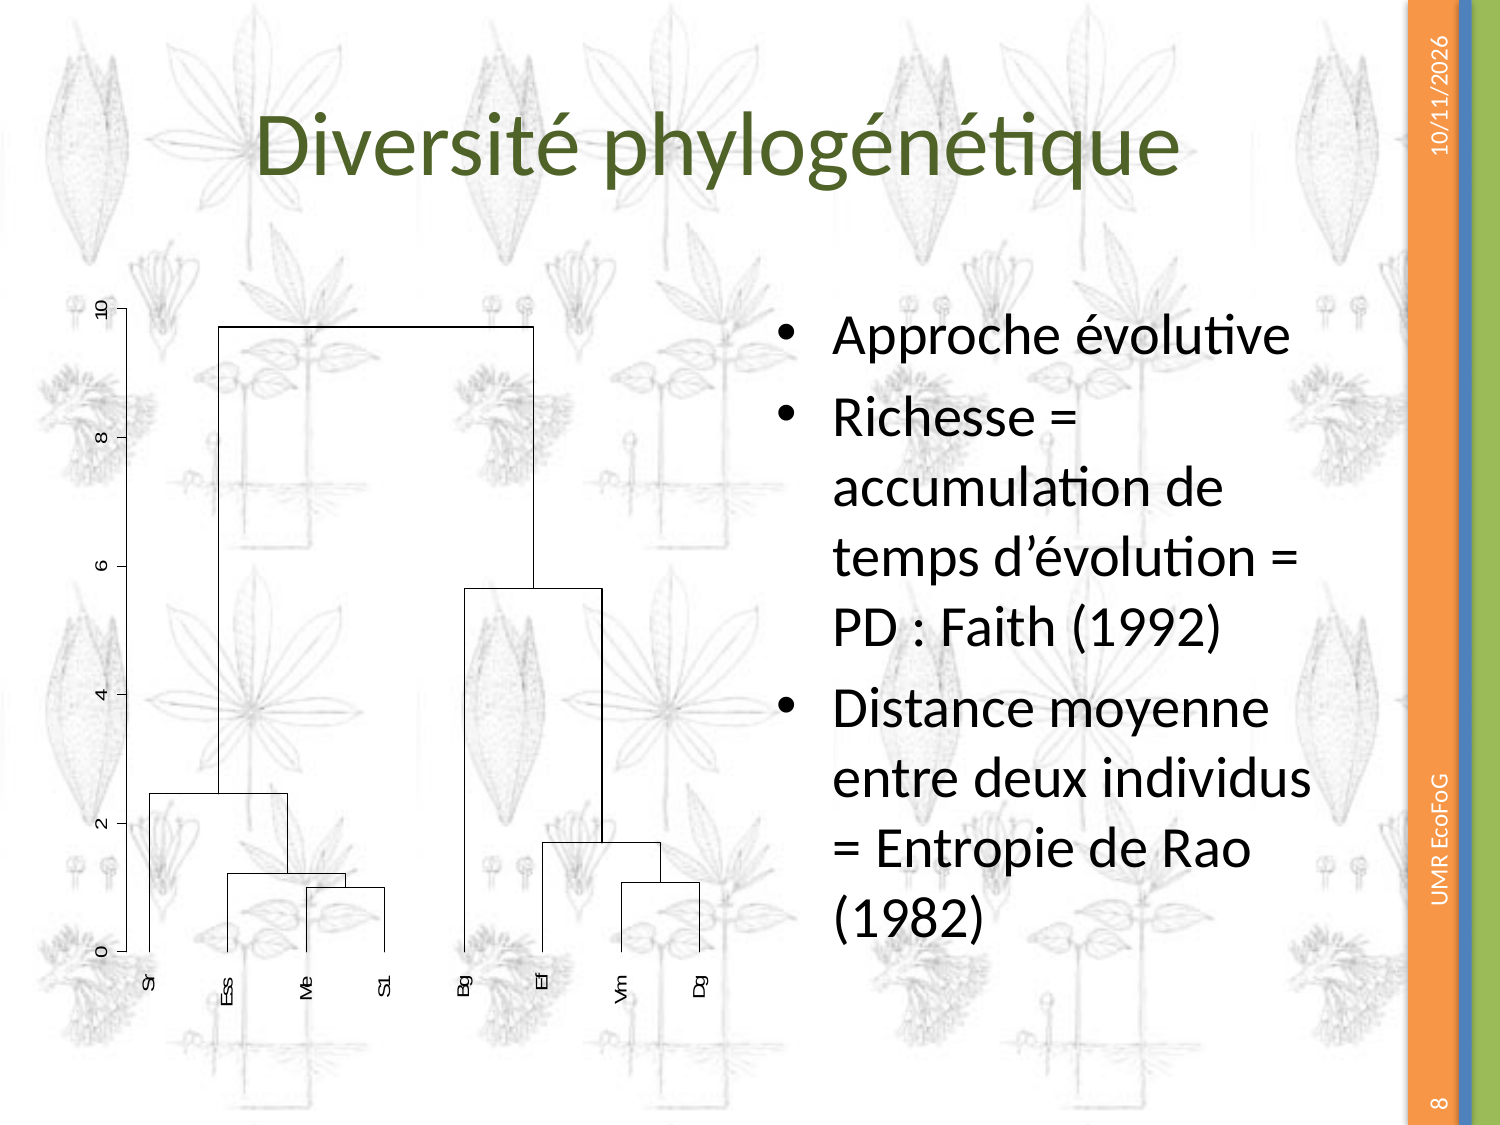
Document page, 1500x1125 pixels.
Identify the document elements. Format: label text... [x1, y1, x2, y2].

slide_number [1407, 21, 1468, 372]
picture [0, 0, 1408, 1125]
title Diversité phylogénétique [75, 45, 1363, 233]
list Approche évolutive Richesse = accumulation de temps d’évolution = PD : Faith (1992) Distance moyenne entre deux individus = Entropie de Rao (1982) [761, 281, 1363, 1067]
slide_number 8 [1407, 928, 1468, 1125]
footer UMR EcoFoG [1407, 396, 1468, 922]
